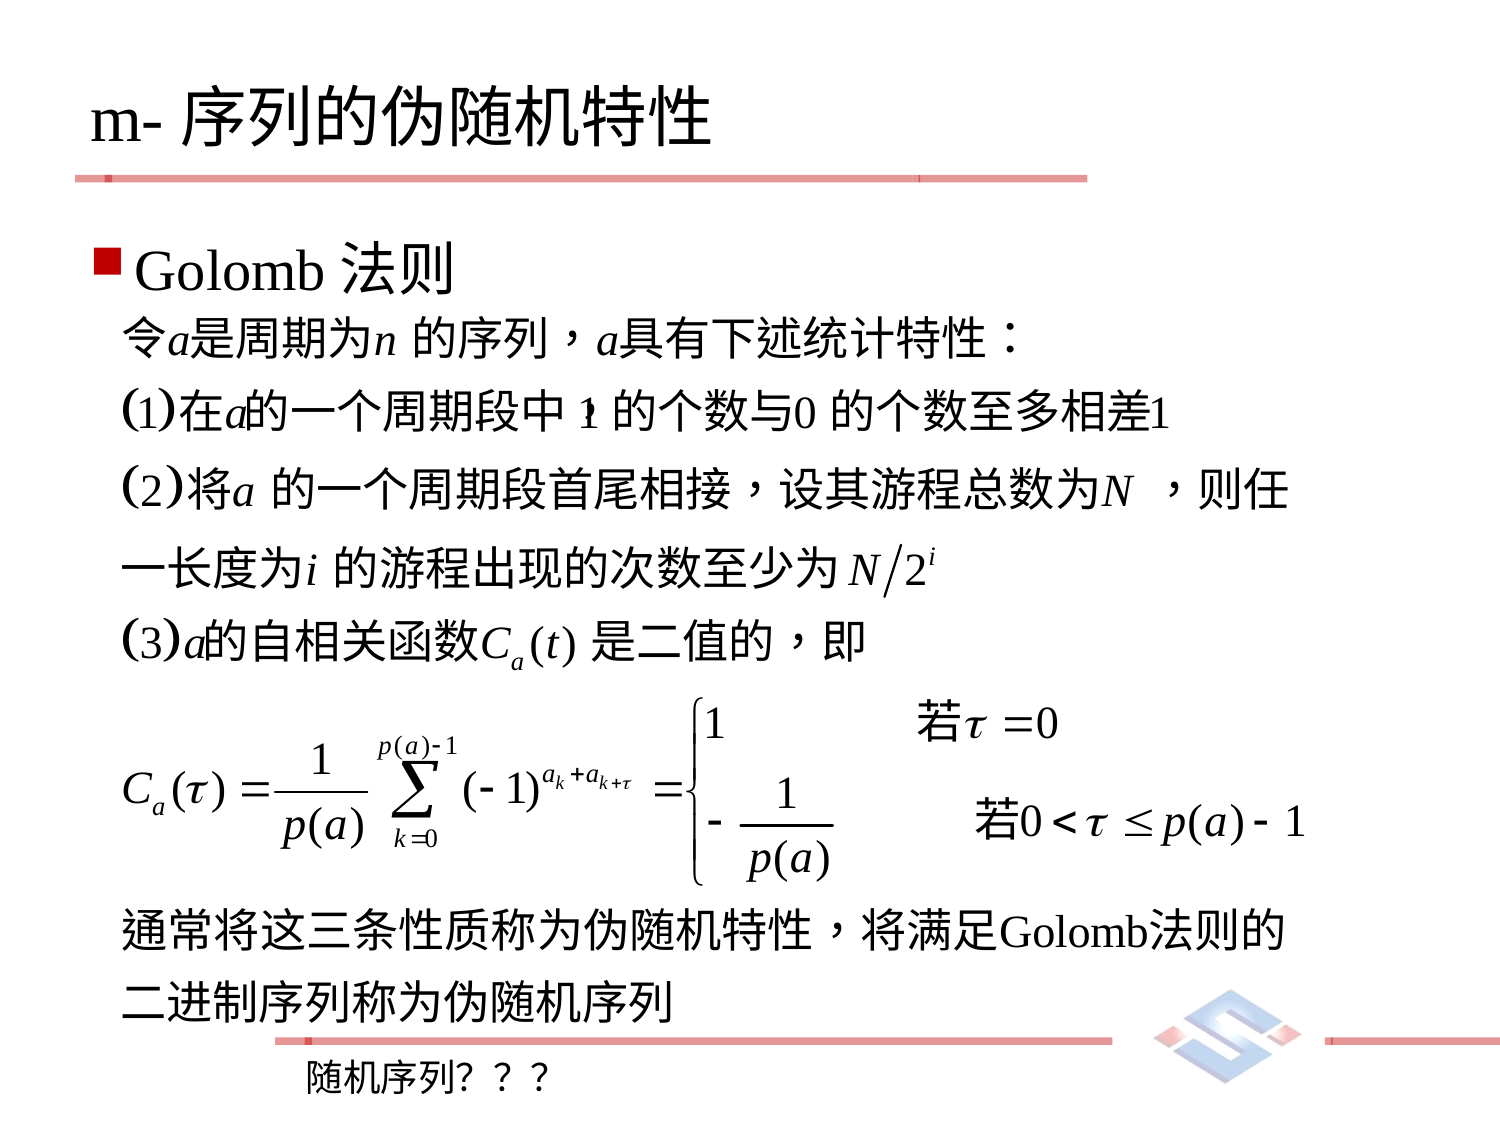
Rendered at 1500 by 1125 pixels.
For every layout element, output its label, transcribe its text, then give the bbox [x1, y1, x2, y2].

list Golomb法则 [75, 224, 1425, 973]
title m-序列的伪随机特性 [75, 62, 1425, 163]
text_box 随机序列？？？ [290, 1046, 584, 1107]
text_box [115, 308, 1313, 1034]
